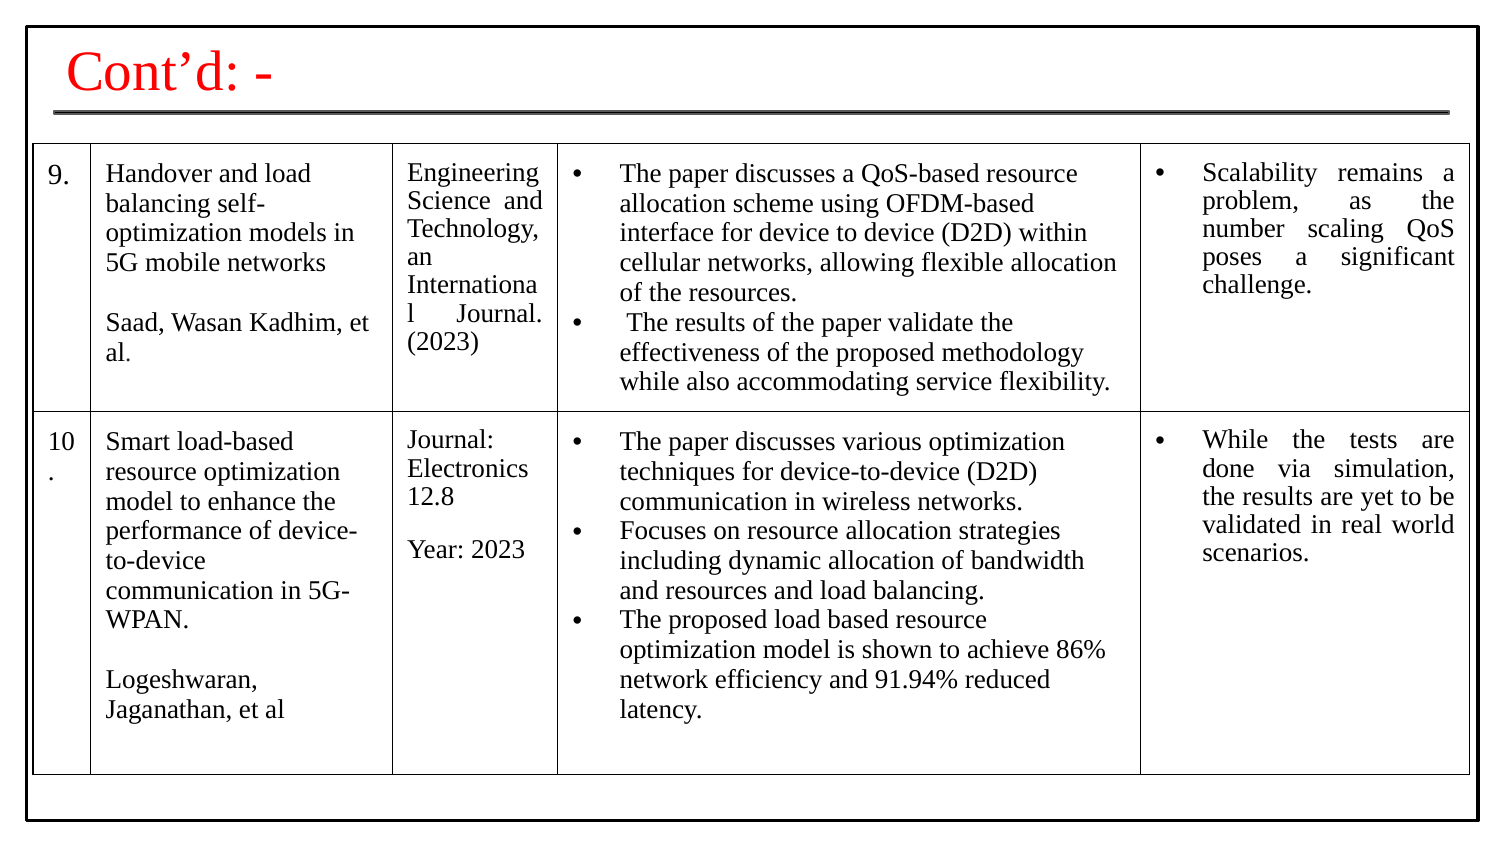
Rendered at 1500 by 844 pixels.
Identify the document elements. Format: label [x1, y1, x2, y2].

text_box [26, 26, 1479, 821]
